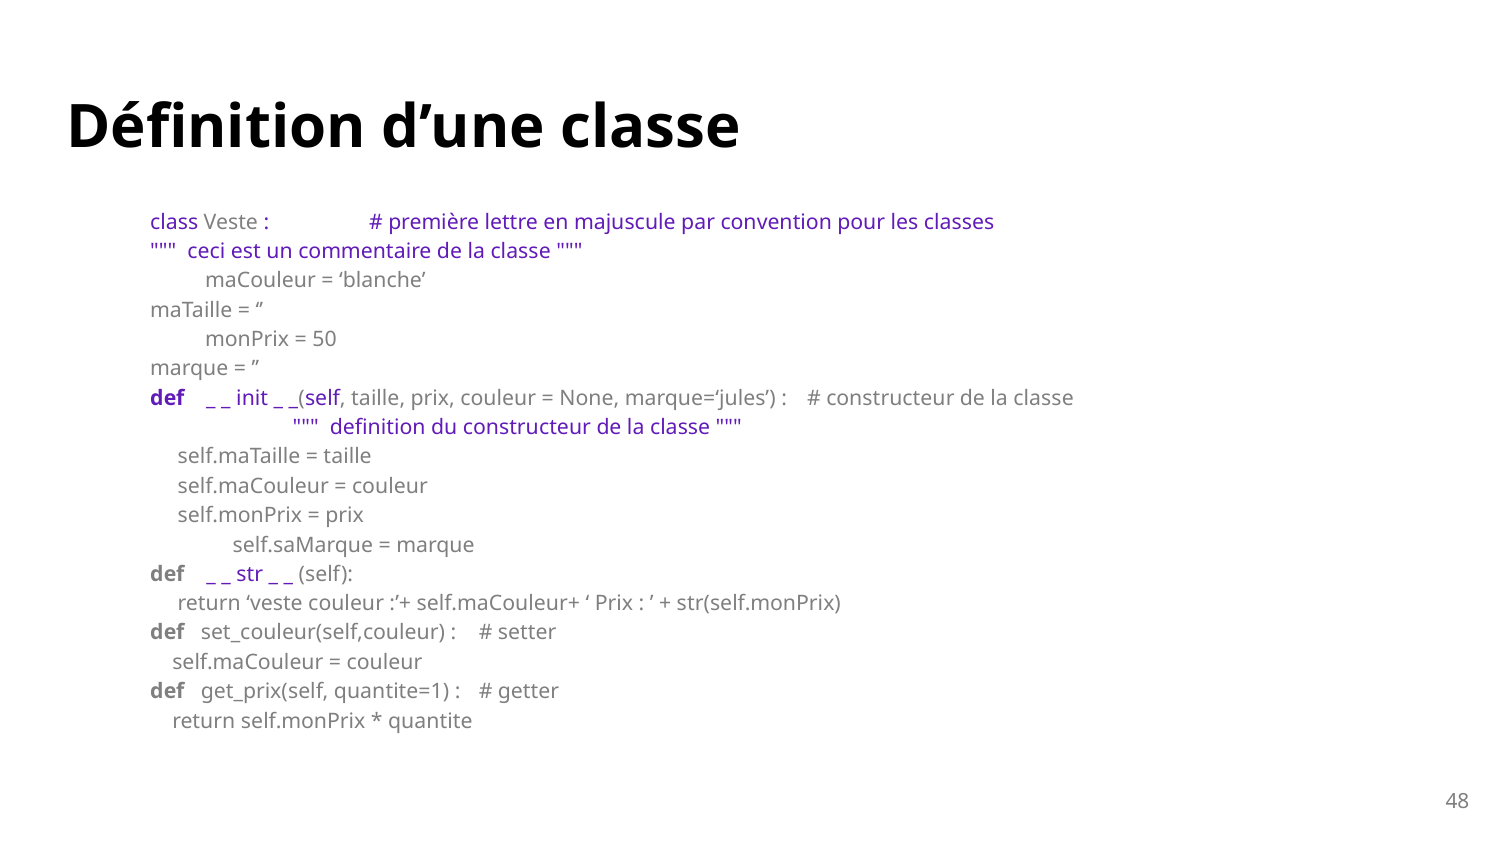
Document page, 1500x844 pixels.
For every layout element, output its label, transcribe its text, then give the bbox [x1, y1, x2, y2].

slide_number 48 [1394, 769, 1484, 834]
title Définition d’une classe [51, 72, 1449, 176]
list class Veste : # première lettre en majuscule par convention pour les classes """ ceci est un commentaire de la classe """ maCouleur = ‘blanche’ maTaille = ‘’ monPrix = 50 marque = ’’ def _ _ init _ _(self, taille, prix, couleur = None, marque=‘jules’) : # constructeur de la classe """ definition du constructeur de la classe """ self.maTaille = taille self.maCouleur = couleur self.monPrix = prix self.saMarque = marque def _ _ str _ _ (self): return ‘veste couleur :’+ self.maCouleur+ ‘ Prix : ’ + str(self.monPrix) def set_couleur(self,couleur) : # setter self.maCouleur = couleur def get_prix(self, quantite=1) : # getter return self.monPrix * quantite [51, 189, 1449, 750]
